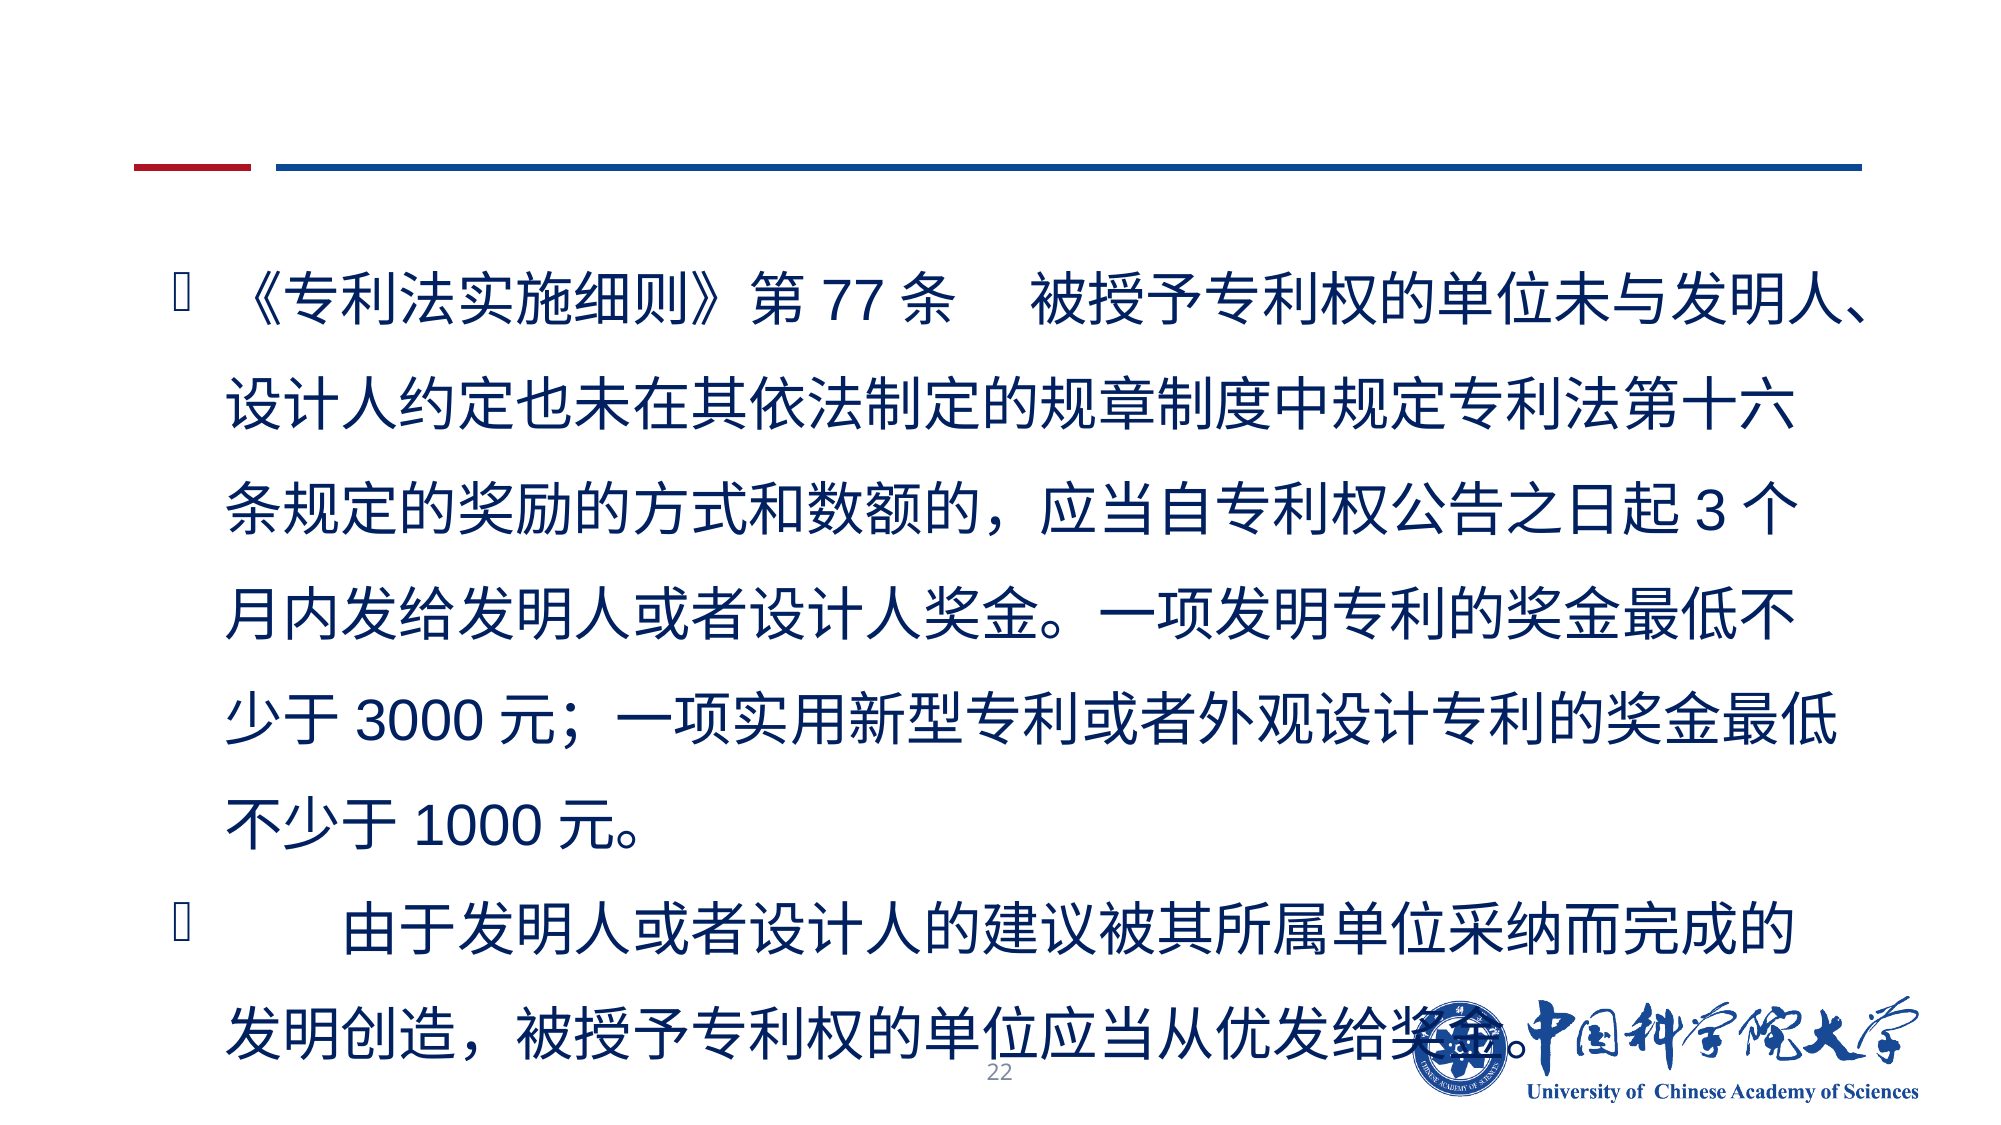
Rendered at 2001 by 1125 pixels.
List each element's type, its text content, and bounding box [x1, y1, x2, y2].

picture [1863, 996, 1919, 1103]
slide_number [1412, 1042, 1863, 1103]
text_box [924, 1050, 1075, 1097]
list 《专利法实施细则》第77条 被授予专利权的单位未与发明人、设计人约定也未在其依法制定的规章制度中规定专利法第十六条规定的奖励的方式和数额的，应当自专利权公告之日起3个月内发给发明人或者设计人奖金。一项发明专利的奖金最低不少于3000元；一项实用新型专利或者外观设计专利的奖金最低不少于1000元。 由于发明人或者设计人的建议被其所属单位采纳而完成的发明创造，被授予专利权的单位应当从优发给奖金。 [137, 219, 1863, 1051]
